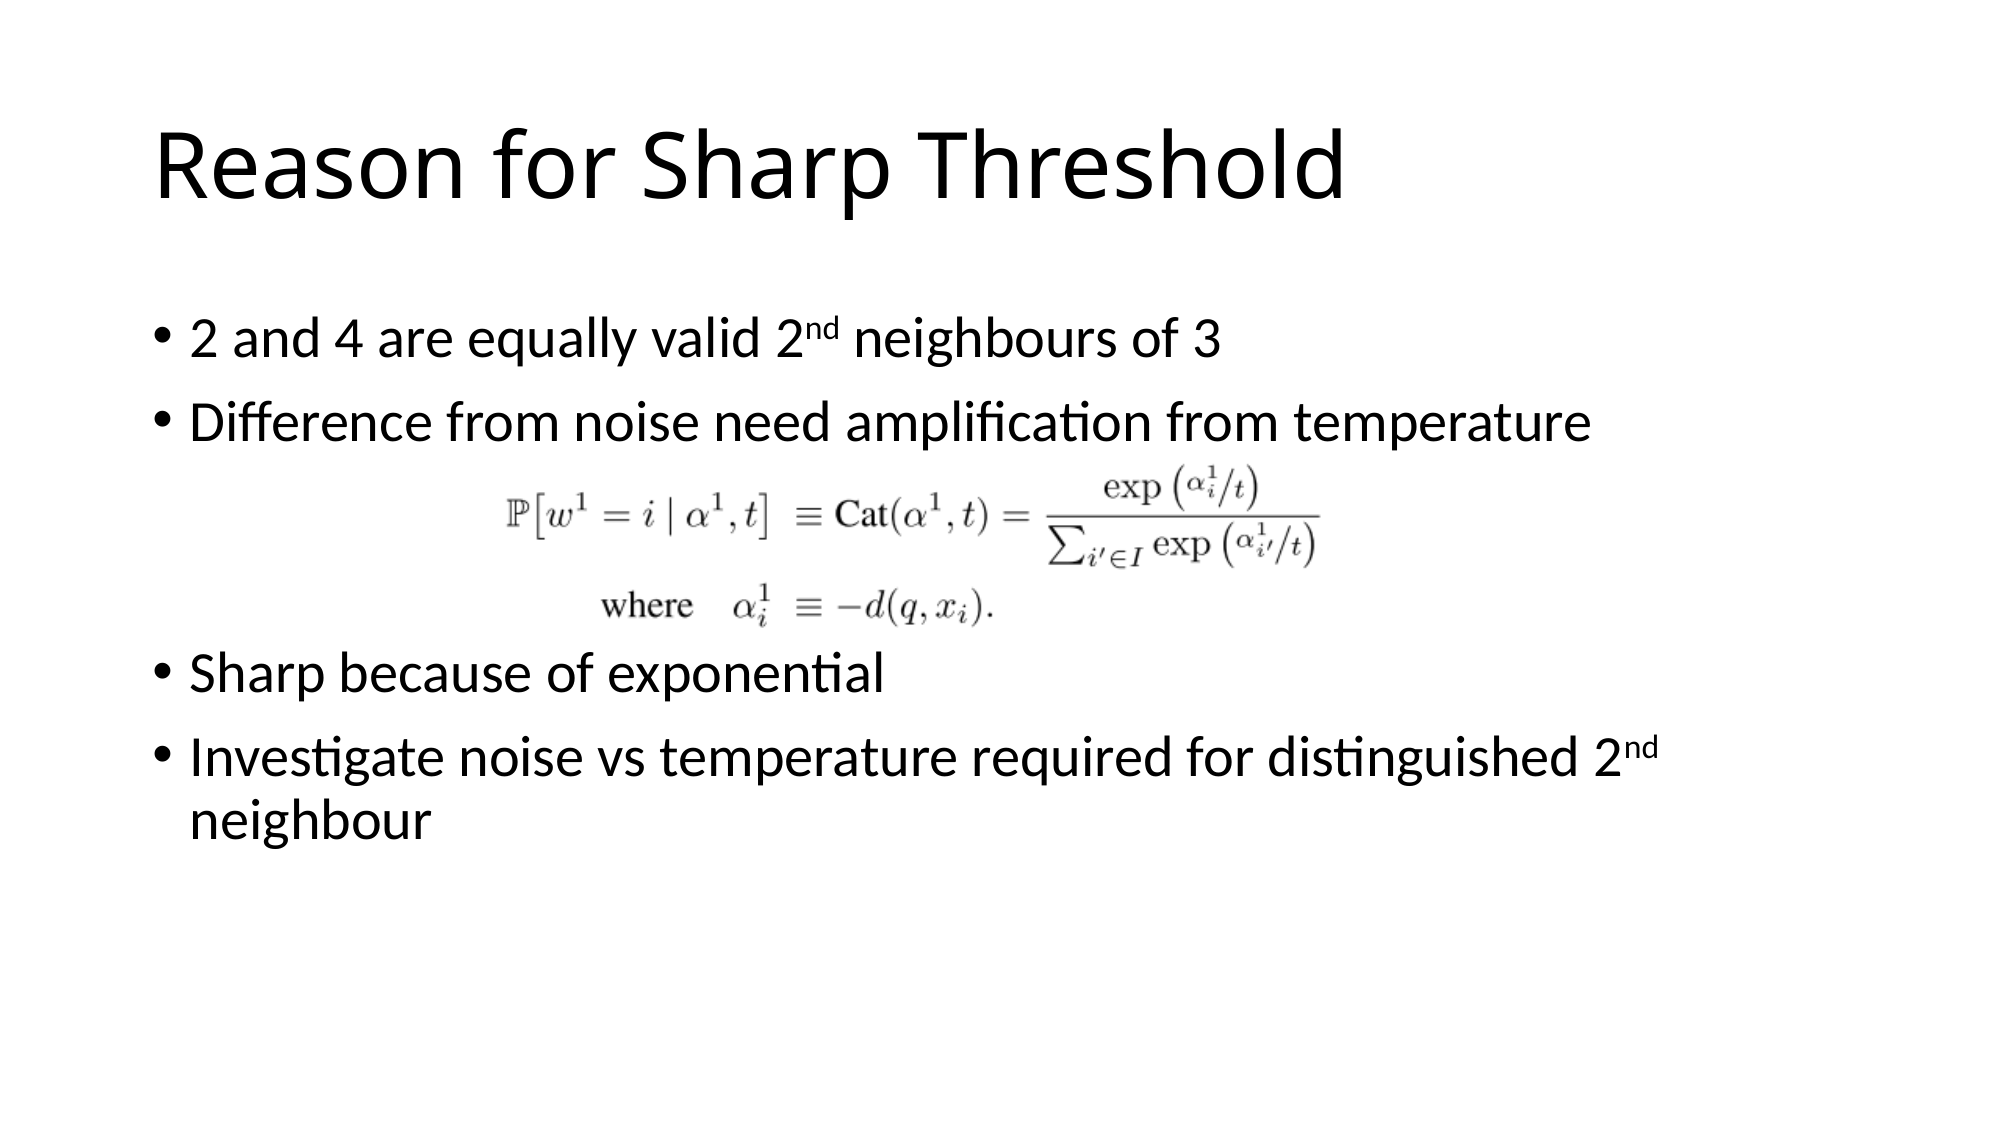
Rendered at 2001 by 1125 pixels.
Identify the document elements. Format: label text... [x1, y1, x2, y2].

list 2 and 4 are equally valid 2nd neighbours of 3 Difference from noise need amplification from temperature Sharp because of exponential Investigate noise vs temperature required for distinguished 2nd neighbour [137, 299, 1863, 1014]
picture [487, 458, 1327, 639]
title Reason for Sharp Threshold [137, 59, 1863, 278]
